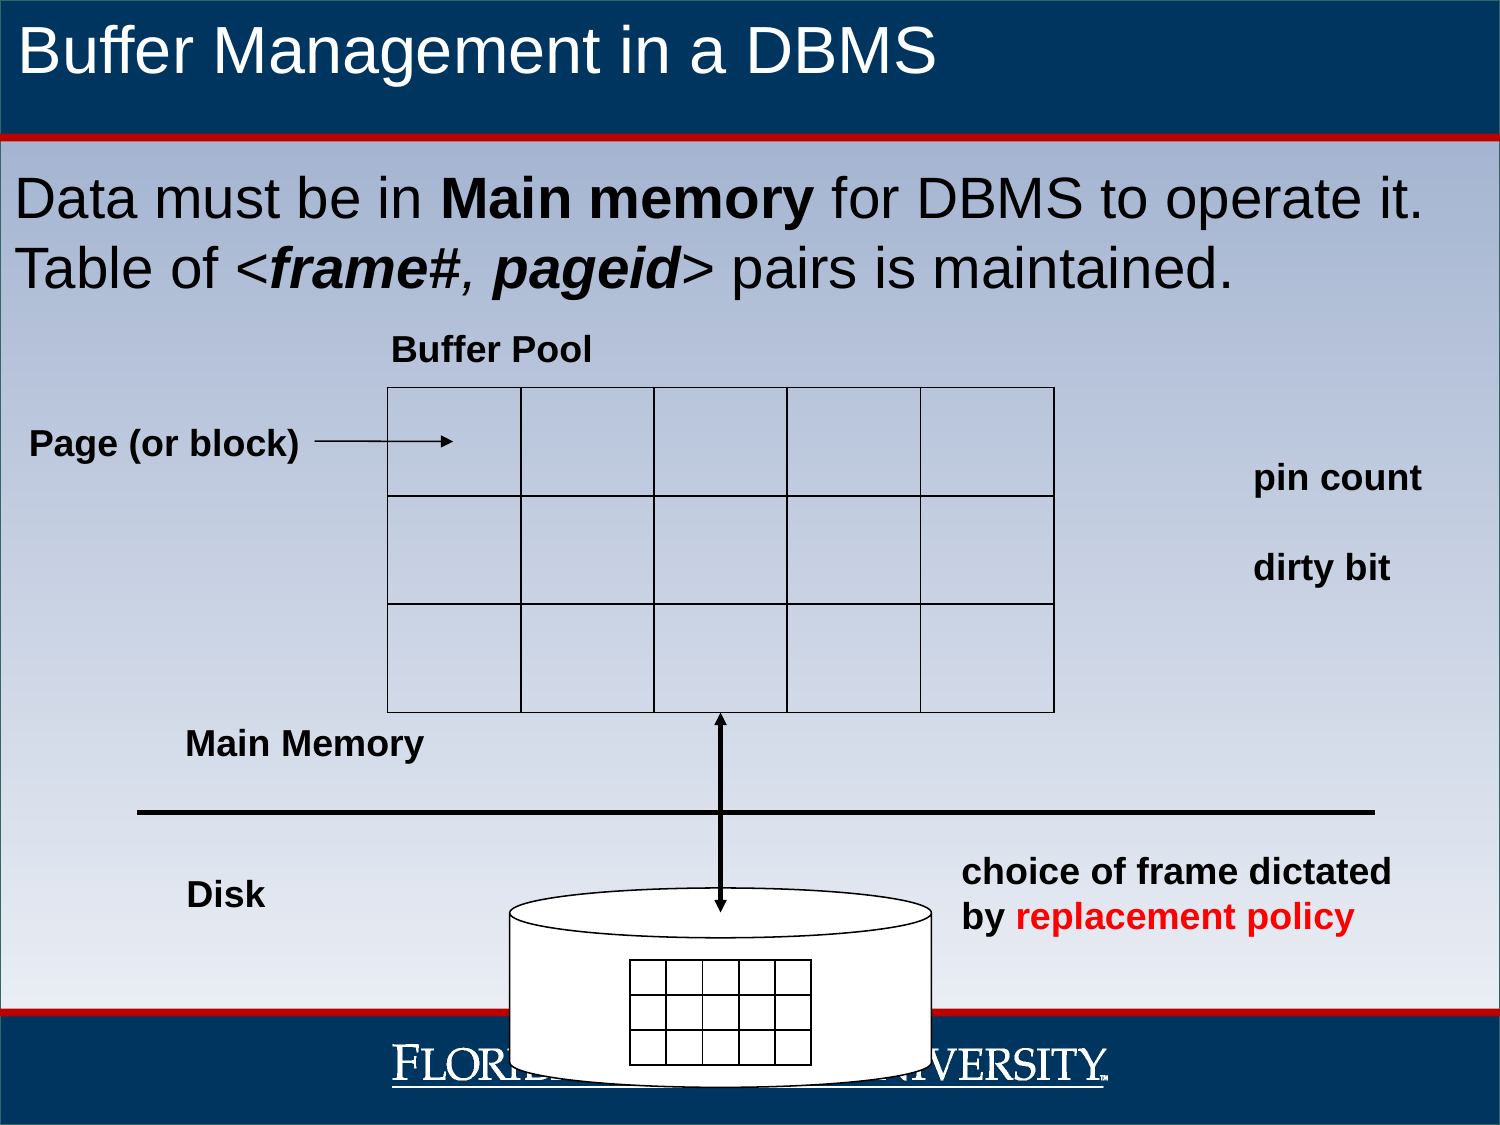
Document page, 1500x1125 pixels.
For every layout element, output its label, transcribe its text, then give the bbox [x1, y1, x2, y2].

text_box Main Memory [170, 711, 440, 772]
table_header [921, 388, 1053, 495]
table_header [703, 961, 738, 994]
table_header [740, 961, 774, 994]
table_cell [388, 497, 520, 603]
picture [392, 1037, 683, 1088]
table_cell [667, 996, 702, 1029]
text_box Page (or block) [13, 411, 315, 471]
table_cell [522, 497, 653, 603]
table_cell [921, 605, 1053, 712]
table_header [776, 961, 810, 994]
table_header [788, 388, 920, 495]
table_cell [921, 497, 1053, 603]
table_cell [788, 497, 920, 603]
text_box Disk [171, 862, 281, 923]
table_cell [788, 605, 920, 712]
table_header [388, 388, 520, 495]
table_cell [776, 996, 810, 1029]
table_header [655, 388, 786, 495]
table_header [667, 961, 702, 994]
table_cell [388, 605, 520, 712]
table_cell [703, 1031, 738, 1064]
text_box pin count dirty bit [1238, 445, 1438, 596]
table_cell [740, 1031, 774, 1064]
table_cell [703, 996, 738, 1029]
table_header [522, 388, 653, 495]
table_cell [655, 497, 786, 603]
table_cell [631, 1031, 665, 1064]
table_header [631, 961, 665, 994]
text_box Buffer Pool [376, 317, 609, 377]
text_box Data must be in Main memory for DBMS to operate it. Table of <frame#, pageid> pairs is maintained. [0, 153, 1500, 308]
table_cell [740, 996, 774, 1029]
text_box Buffer Management in a DBMS [3, 0, 1500, 95]
table_cell [631, 996, 665, 1029]
text_box [509, 887, 932, 1088]
table_cell [776, 1031, 810, 1064]
table_cell [667, 1031, 702, 1064]
text_box [509, 887, 932, 937]
table_cell [522, 605, 653, 712]
picture [758, 1037, 1108, 1088]
table_cell [655, 605, 786, 712]
text_box choice of frame dictated by replacement policy [946, 839, 1408, 945]
